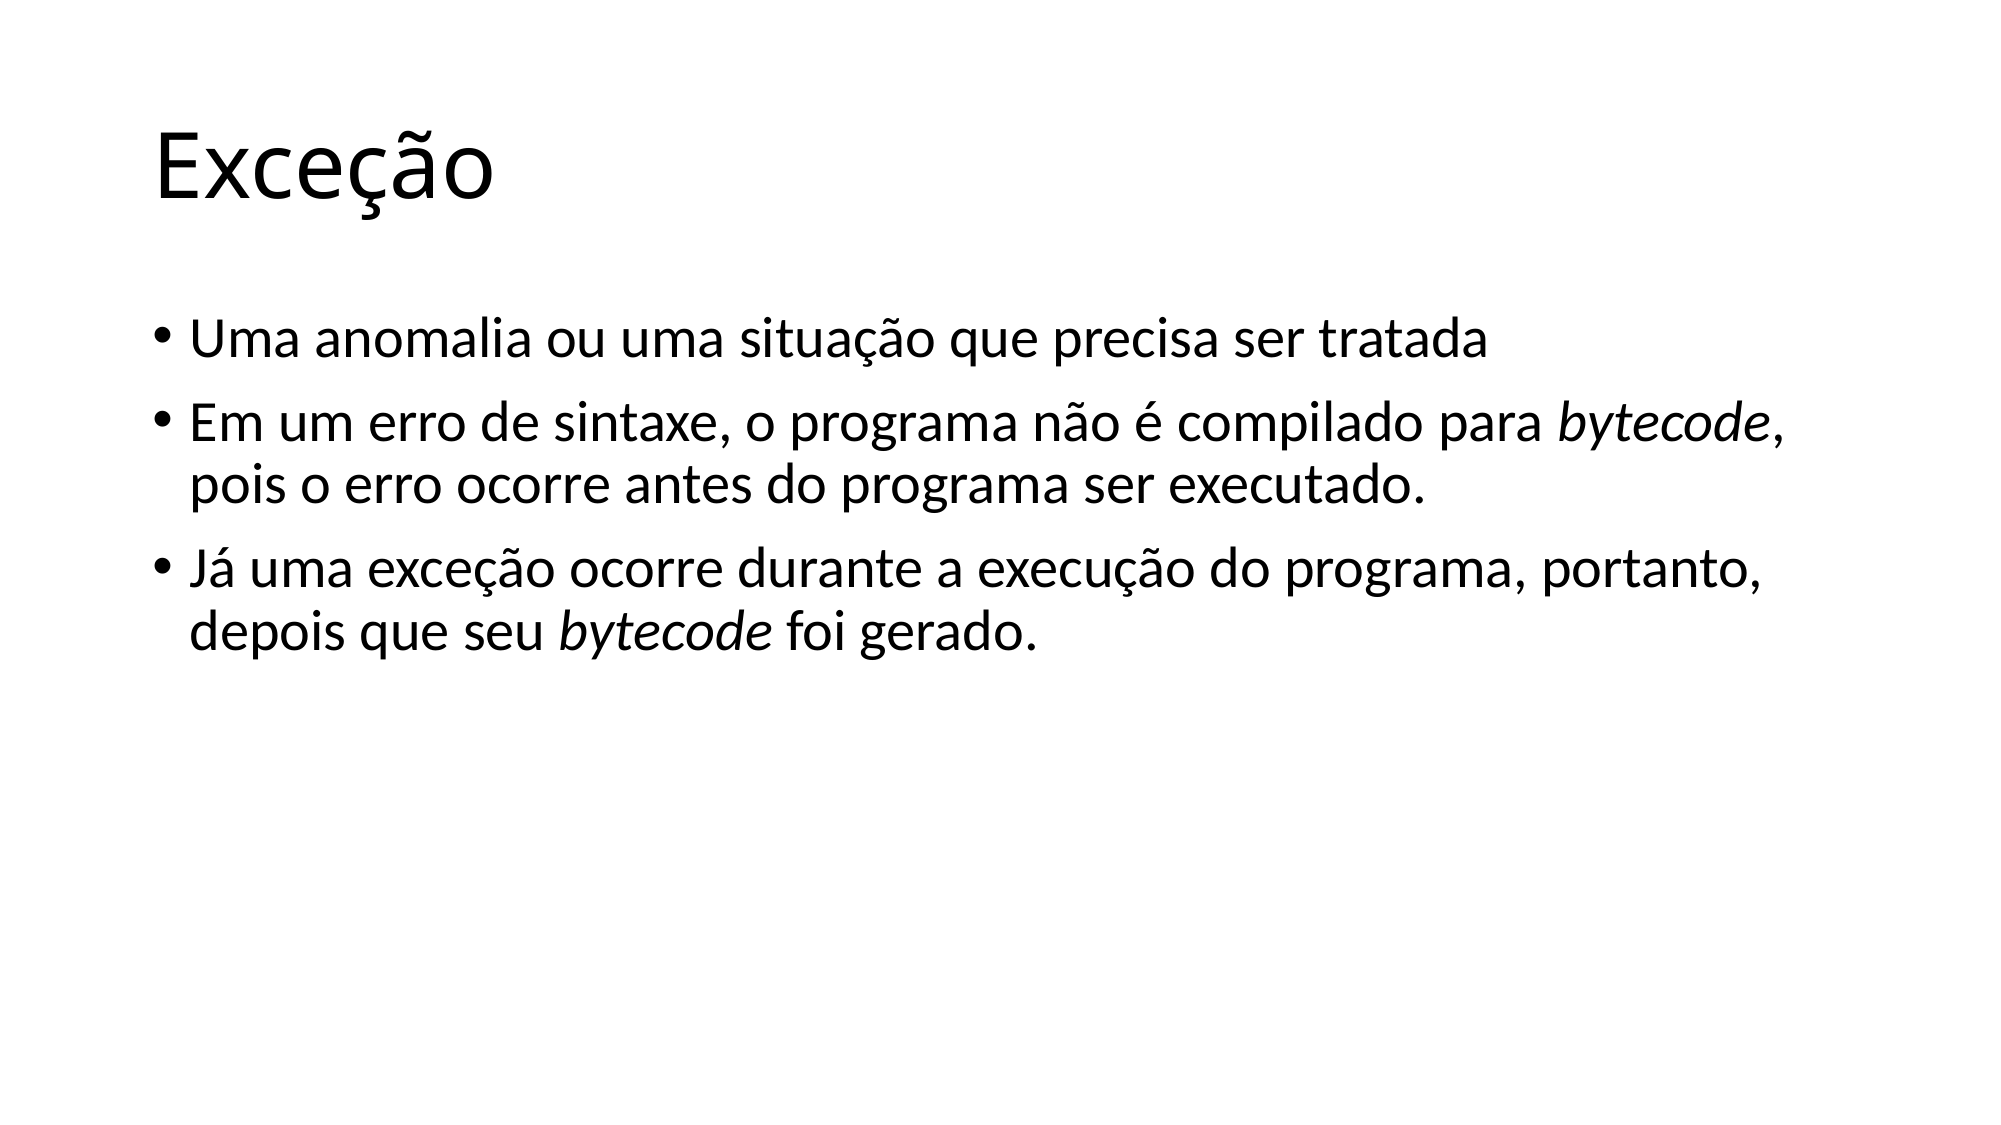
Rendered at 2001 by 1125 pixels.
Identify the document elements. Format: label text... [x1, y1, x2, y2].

list Uma anomalia ou uma situação que precisa ser tratada Em um erro de sintaxe, o programa não é compilado para bytecode, pois o erro ocorre antes do programa ser executado. Já uma exceção ocorre durante a execução do programa, portanto, depois que seu bytecode foi gerado. [137, 299, 1863, 1014]
title Exceção [137, 59, 1863, 278]
